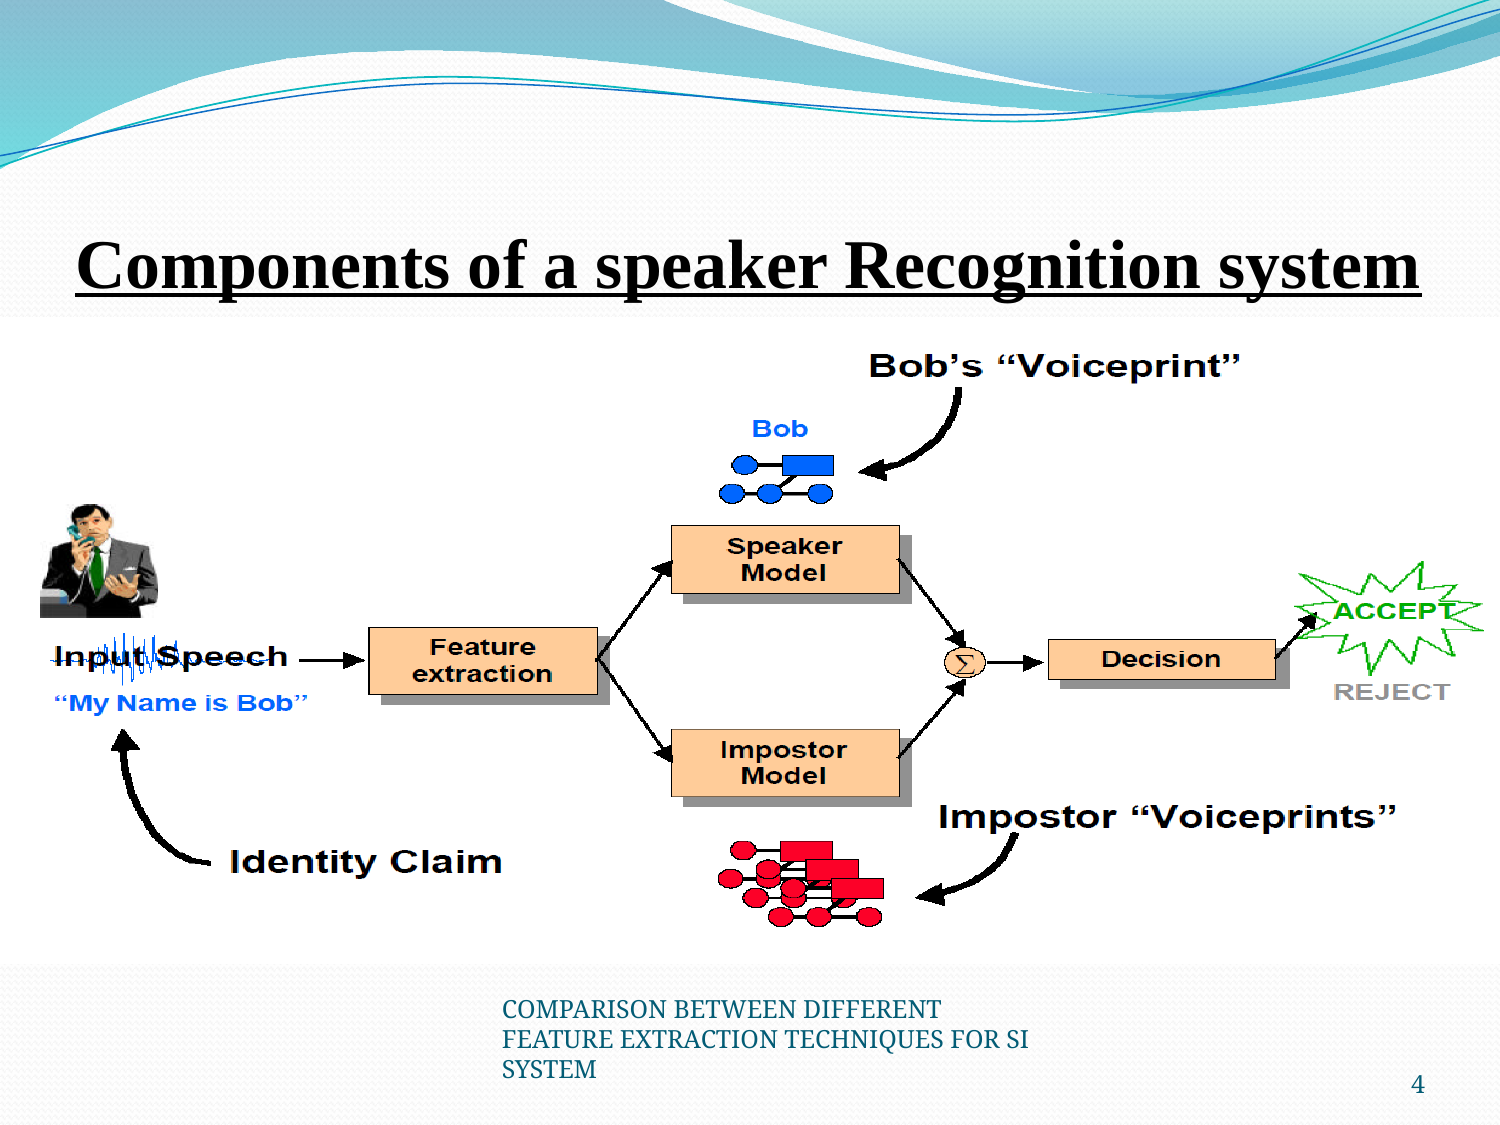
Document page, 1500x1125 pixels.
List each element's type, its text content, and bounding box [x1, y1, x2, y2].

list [0, 317, 1500, 965]
title Components of a speaker Recognition system [75, 115, 1425, 303]
slide_number 4 [1299, 1042, 1425, 1103]
footer COMPARISON BETWEEN DIFFERENT FEATURE EXTRACTION TECHNIQUES FOR SI SYSTEM [501, 1023, 1052, 1084]
